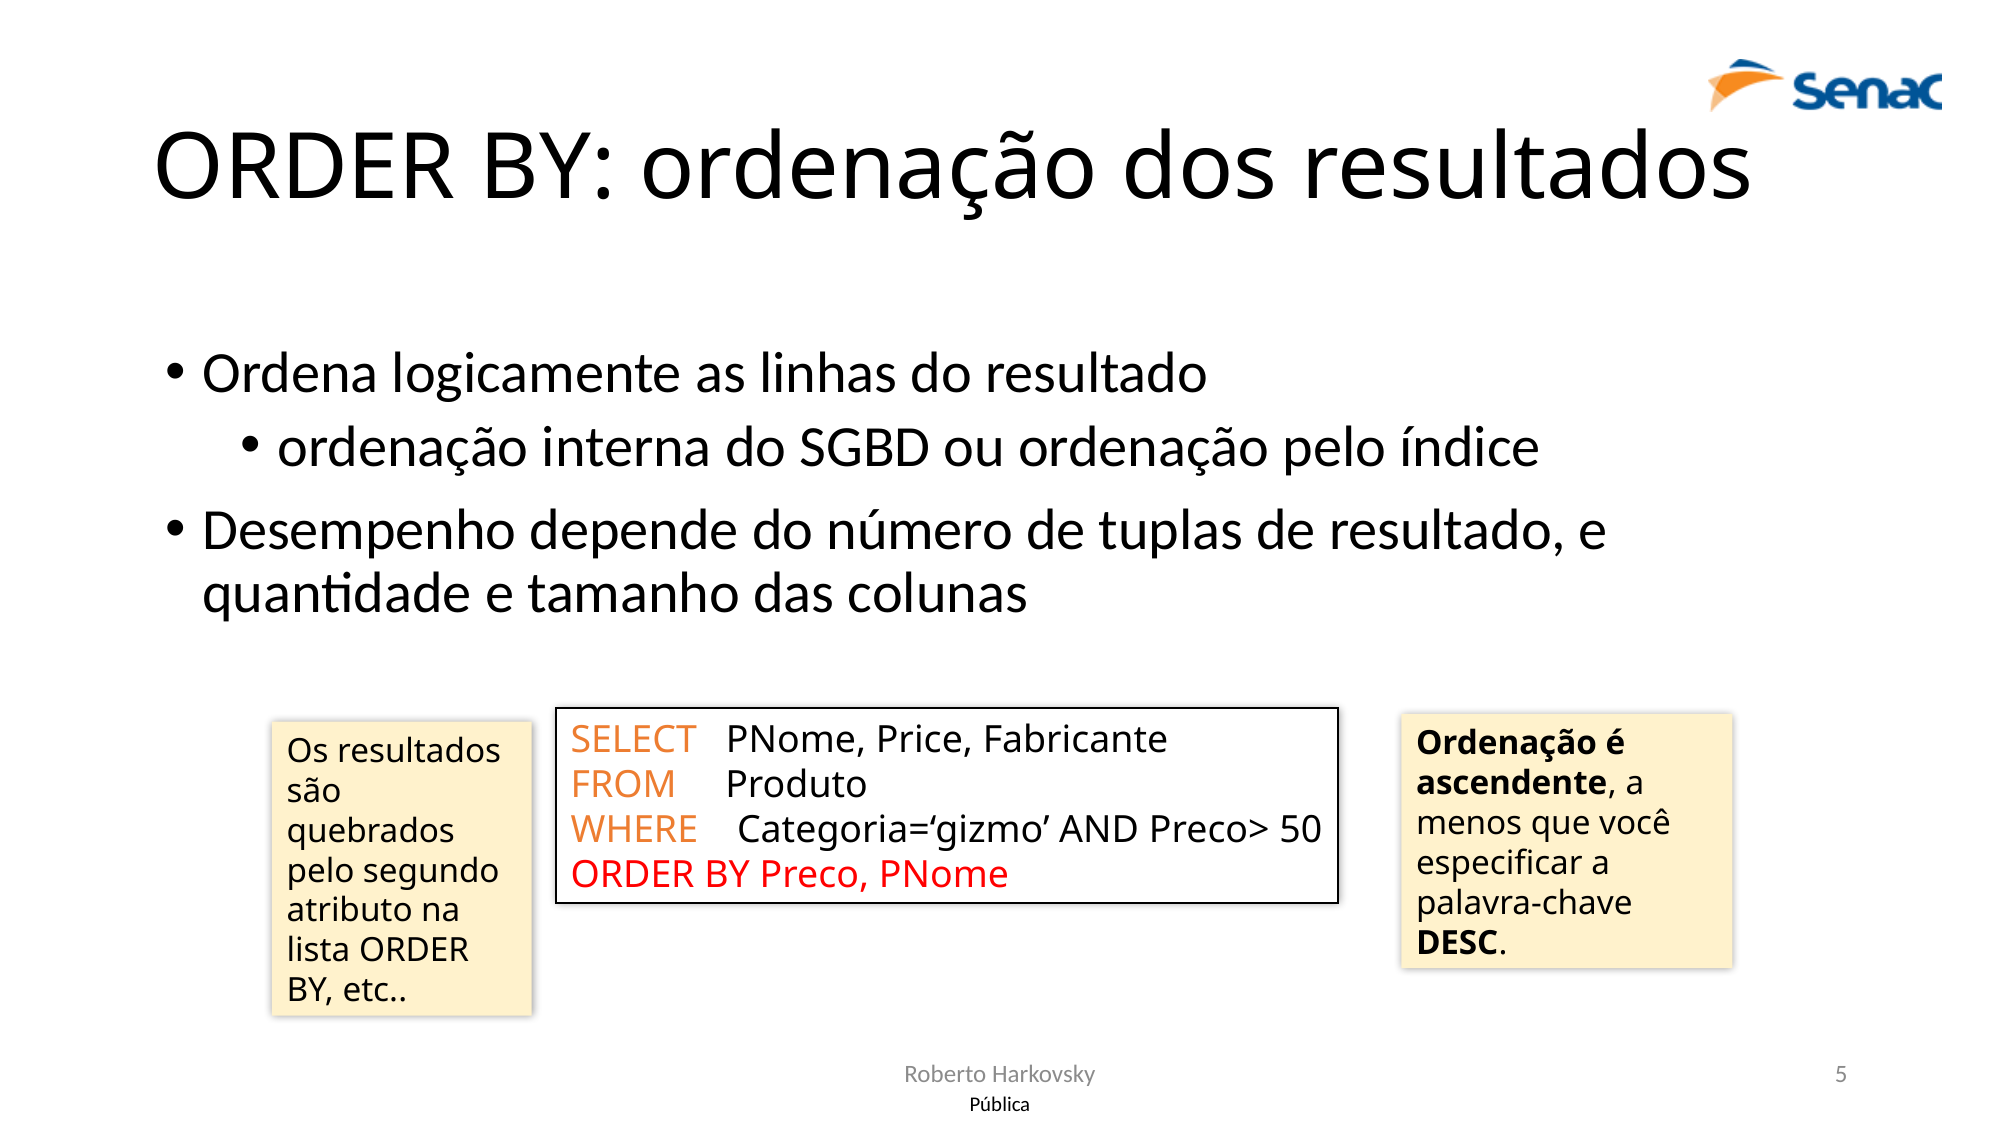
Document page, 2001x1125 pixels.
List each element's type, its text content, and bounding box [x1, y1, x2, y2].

slide_number 5 [1412, 1042, 1863, 1103]
title ORDER BY: ordenação dos resultados [137, 59, 1863, 278]
picture [1863, 59, 1942, 112]
text_box Ordenação é ascendente, a menos que você especificar a palavra-chave DESC. [1401, 713, 1733, 969]
text_box Os resultados são quebrados pelo segundo atributo na lista ORDER BY, etc.. [271, 721, 532, 1016]
footer Roberto Harkovsky [662, 1042, 1338, 1103]
text_box SELECT PNome, Price, Fabricante FROM Produto WHERE Categoria=‘gizmo’ AND Preco> 50 ORDER BY Preco, PNome [555, 708, 1339, 903]
list Ordena logicamente as linhas do resultado ordenação interna do SGBD ou ordenação pelo índice Desempenho depende do número de tuplas de resultado, e quantidade e tamanho das colunas [150, 335, 1850, 638]
